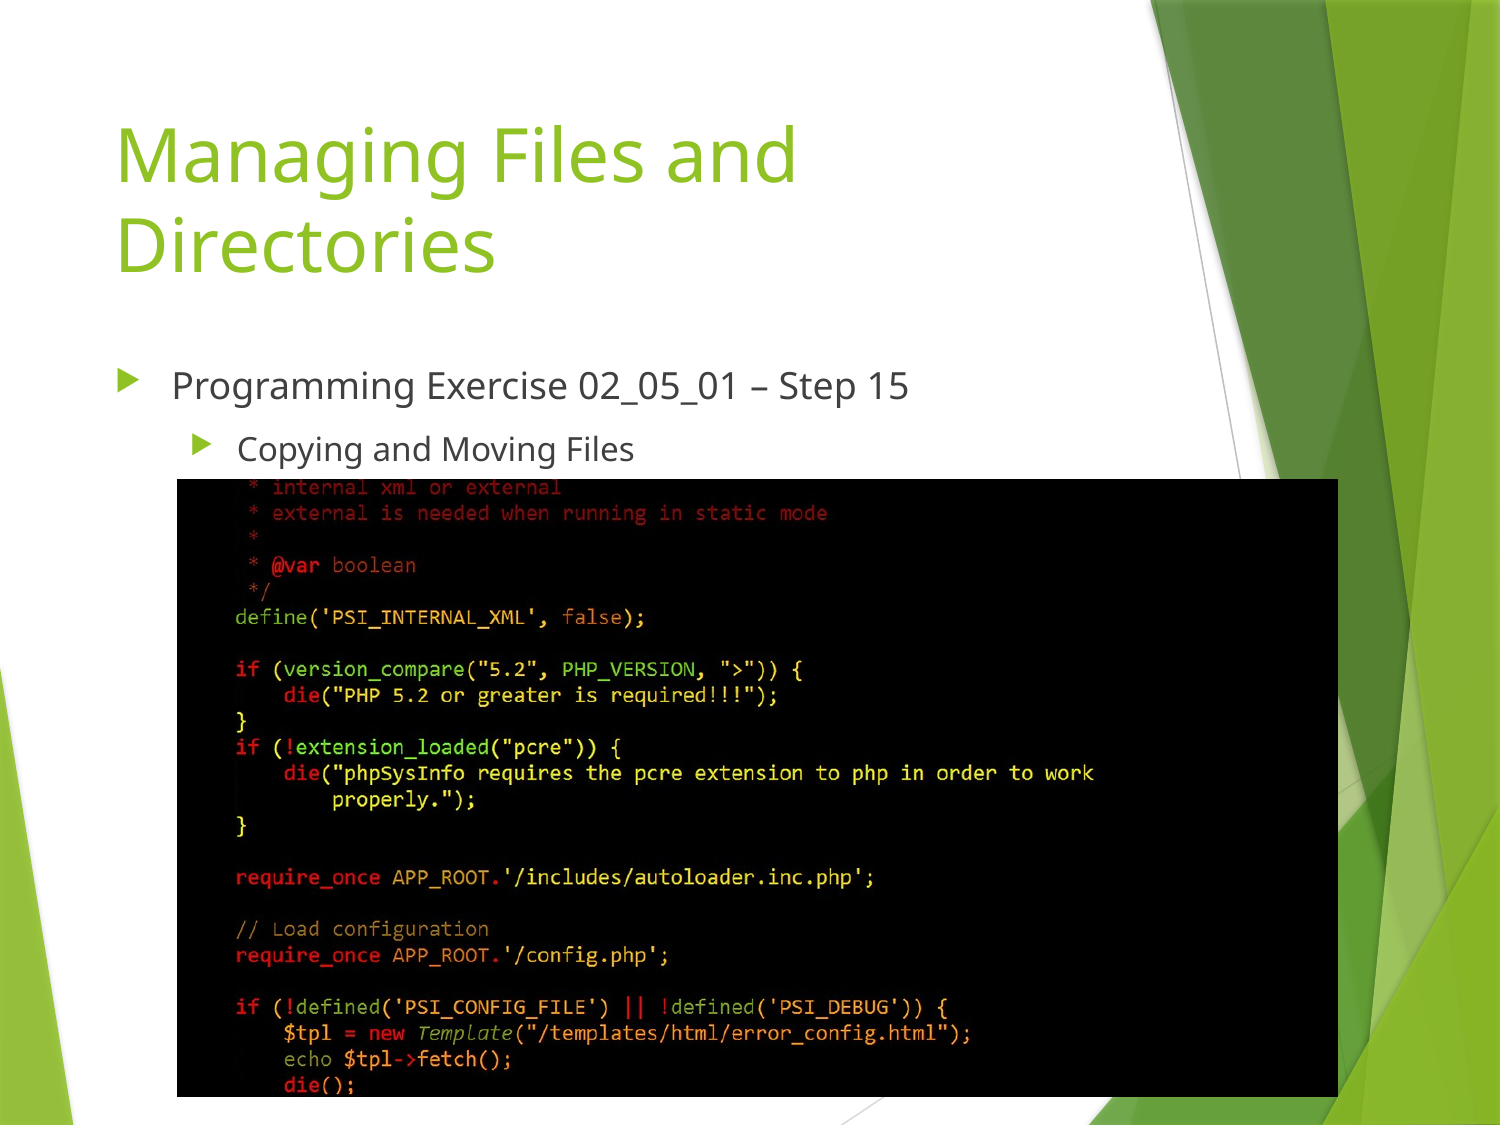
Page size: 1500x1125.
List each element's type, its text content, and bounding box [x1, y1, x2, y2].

picture [177, 478, 1339, 1098]
list Programming Exercise 02_05_01 – Step 15 Copying and Moving Files [99, 354, 1142, 992]
title Managing Files and Directories [99, 99, 1142, 317]
